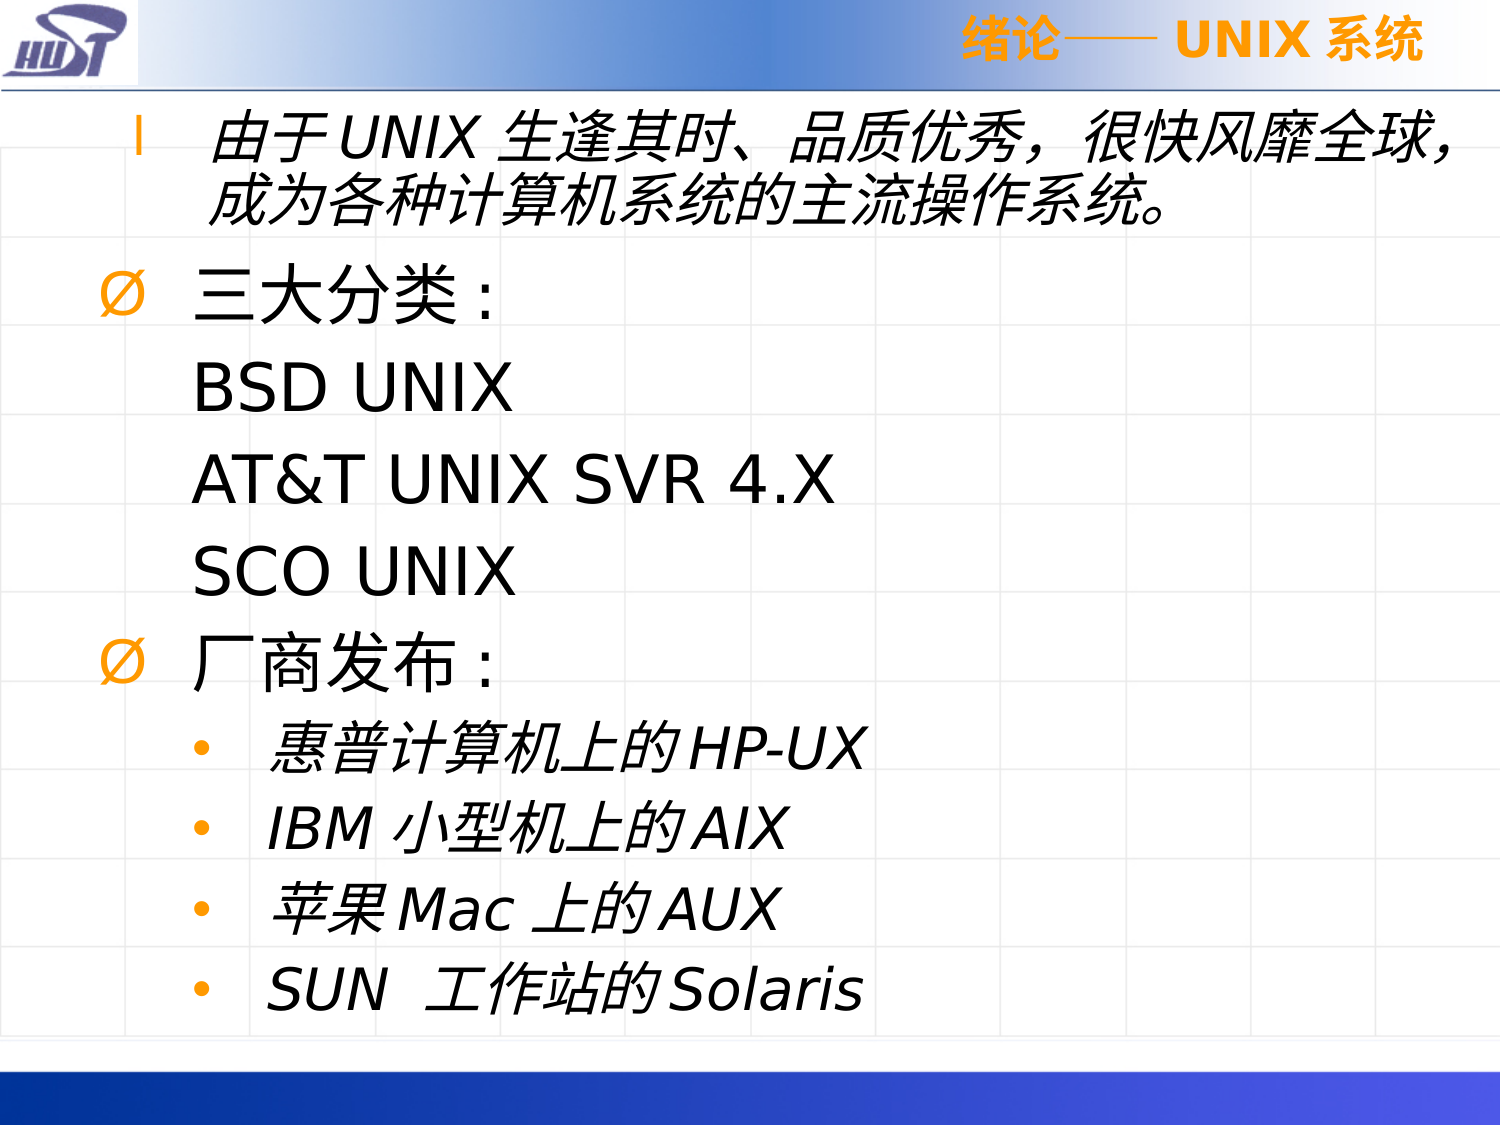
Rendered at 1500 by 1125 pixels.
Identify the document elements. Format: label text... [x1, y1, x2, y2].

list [0, 0, 138, 86]
text_box 三大分类: BSD UNIX AT&T UNIX SVR 4.X SCO UNIX 厂商发布: 惠普计算机上的HP-UX IBM小型机上的AIX 苹果Mac上的AUX SUN 工作站的Solaris [83, 254, 1443, 1074]
picture [0, 0, 1500, 1125]
text_box 由于UNIX生逢其时、品质优秀，很快风靡全球，成为各种计算机系统的主流操作系统。 [23, 100, 1465, 281]
text_box 绪论——UNIX系统 [141, 6, 1440, 76]
